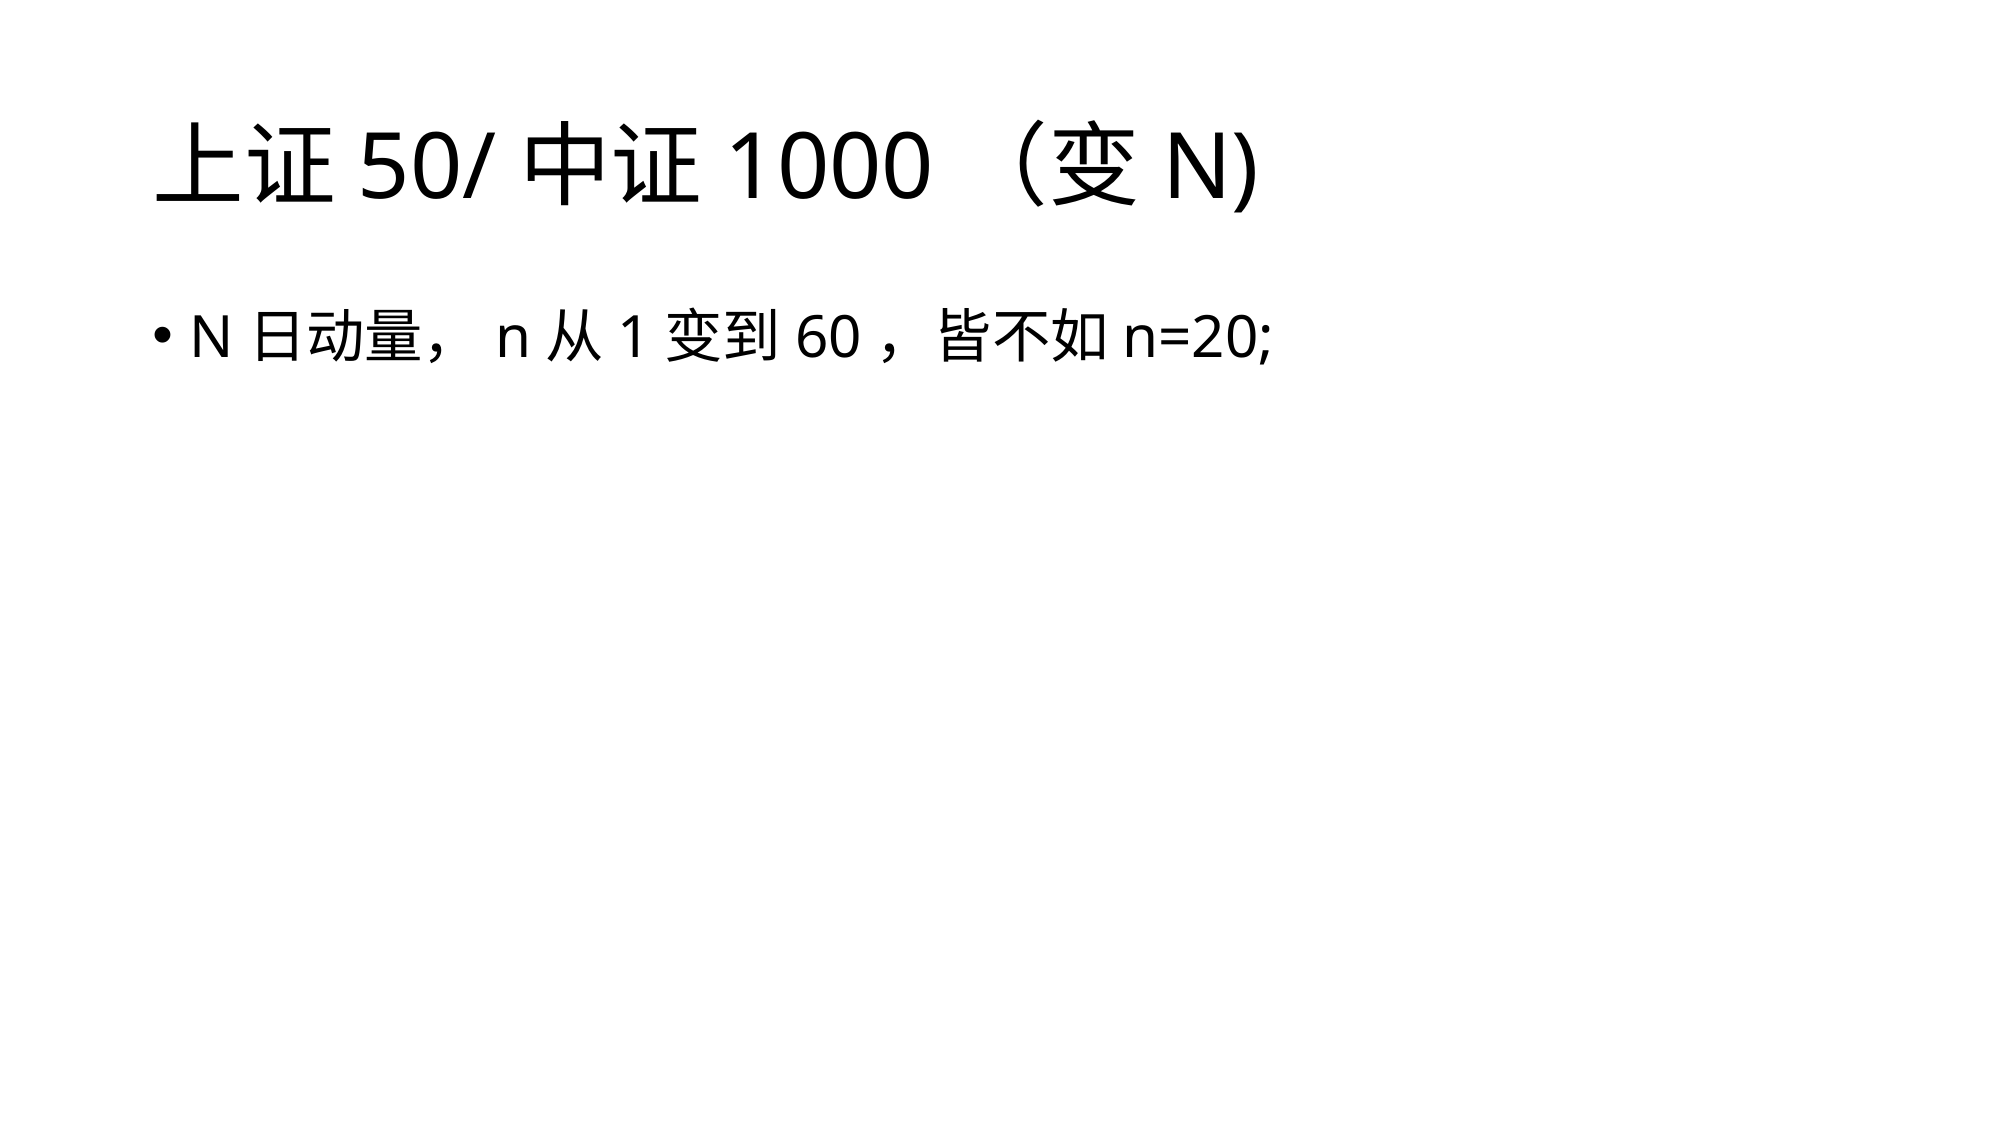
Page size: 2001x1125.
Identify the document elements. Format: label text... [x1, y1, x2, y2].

title 上证50/中证1000（变N) [137, 59, 1863, 278]
list N日动量，n从1变到60，皆不如n=20; [137, 299, 1863, 1014]
